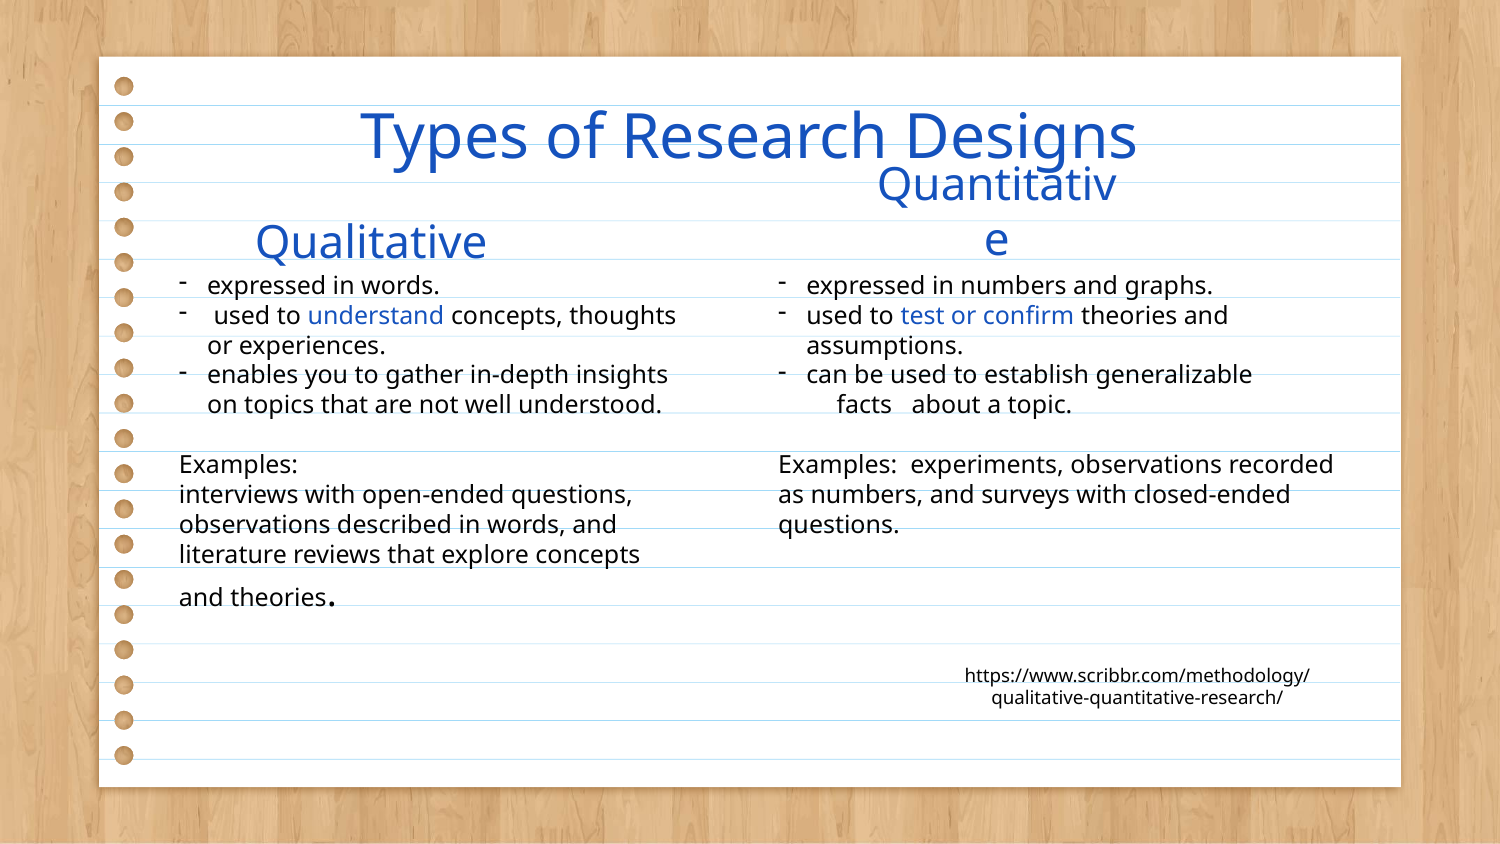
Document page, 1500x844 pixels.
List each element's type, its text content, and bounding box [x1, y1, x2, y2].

title Qualitative [200, 227, 542, 254]
title Types of Research Designs [146, 81, 1354, 186]
text_box https://www.scribbr.com/methodology/qualitative-quantitative-research/ [935, 648, 1339, 716]
subtitle expressed in numbers and graphs. used to test or confirm theories and assumptions. can be used to establish generalizable facts about a topic. Examples: experiments, observations recorded as numbers, and surveys with closed-ended questions. [763, 254, 1354, 516]
subtitle expressed in words. used to understand concepts, thoughts or experiences. enables you to gather in-depth insights on topics that are not well understood. Examples: interviews with open-ended questions, observations described in words, and literature reviews that explore concepts and theories. [163, 254, 703, 614]
picture [0, 0, 1500, 844]
title Quantitative [851, 205, 1143, 254]
